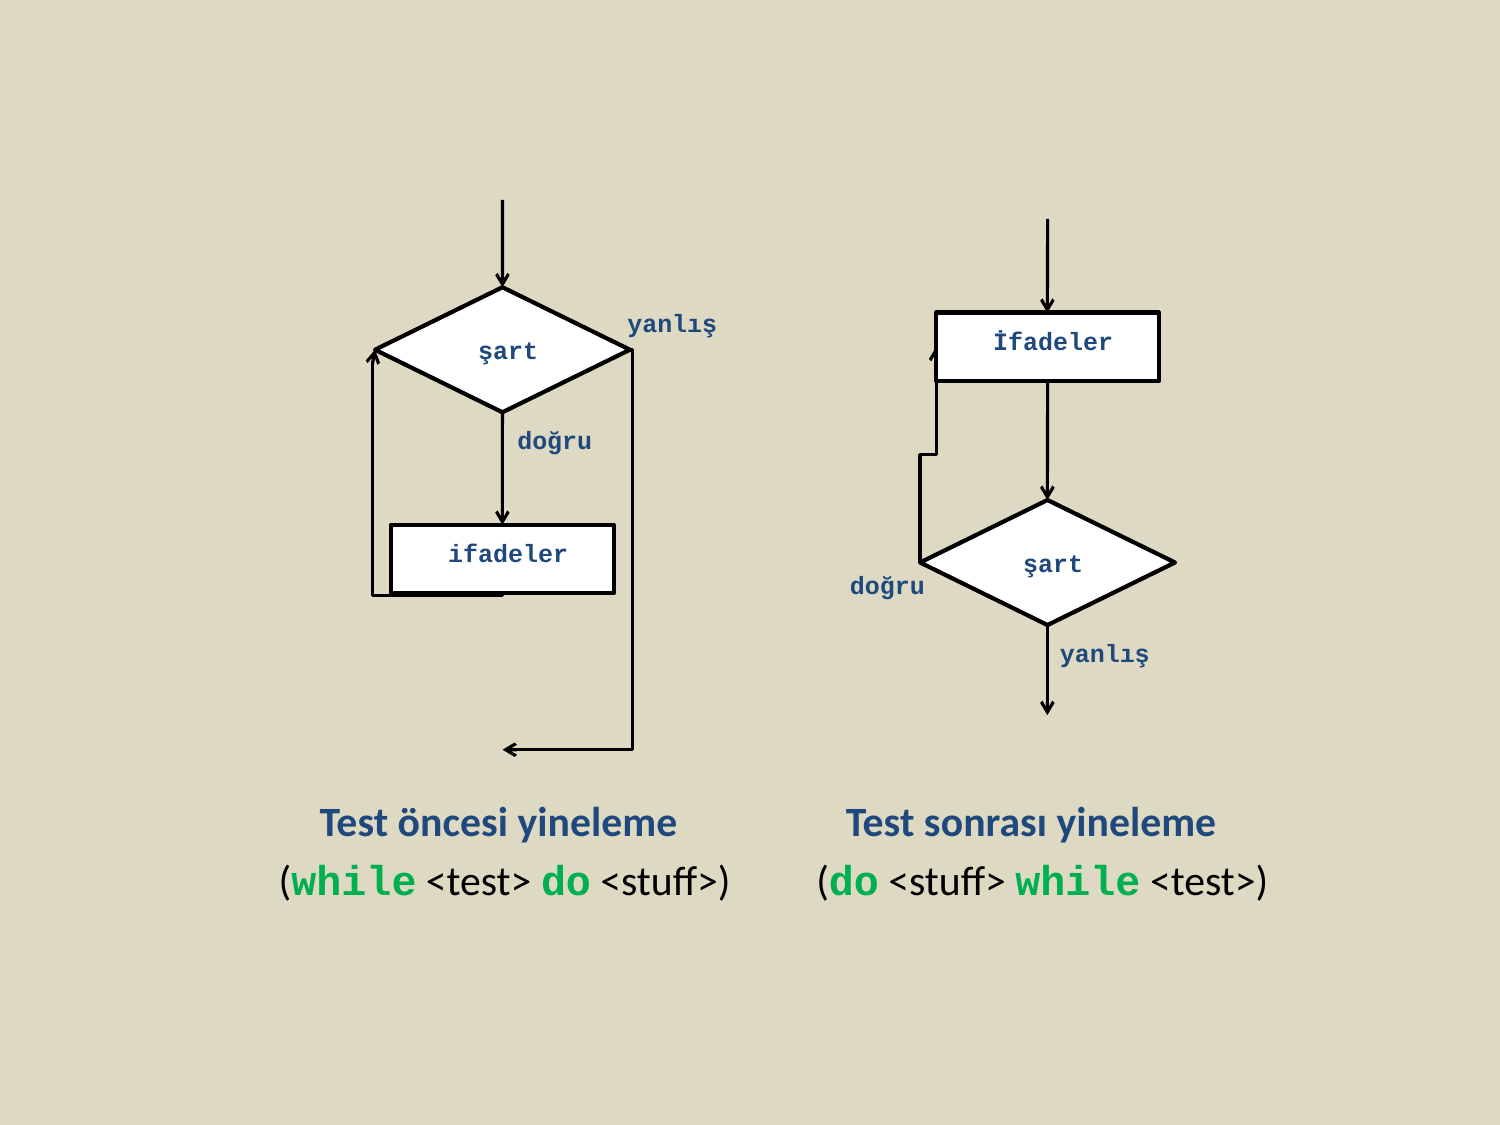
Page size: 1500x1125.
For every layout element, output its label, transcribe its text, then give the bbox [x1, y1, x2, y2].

text_box Test sonrası yineleme [799, 787, 1263, 846]
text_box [819, 218, 1184, 716]
text_box (do <stuff> while <test>) [762, 846, 1313, 912]
text_box (while <test> do <stuff>) [225, 846, 762, 912]
text_box Test öncesi yineleme [262, 787, 725, 846]
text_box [374, 199, 739, 750]
